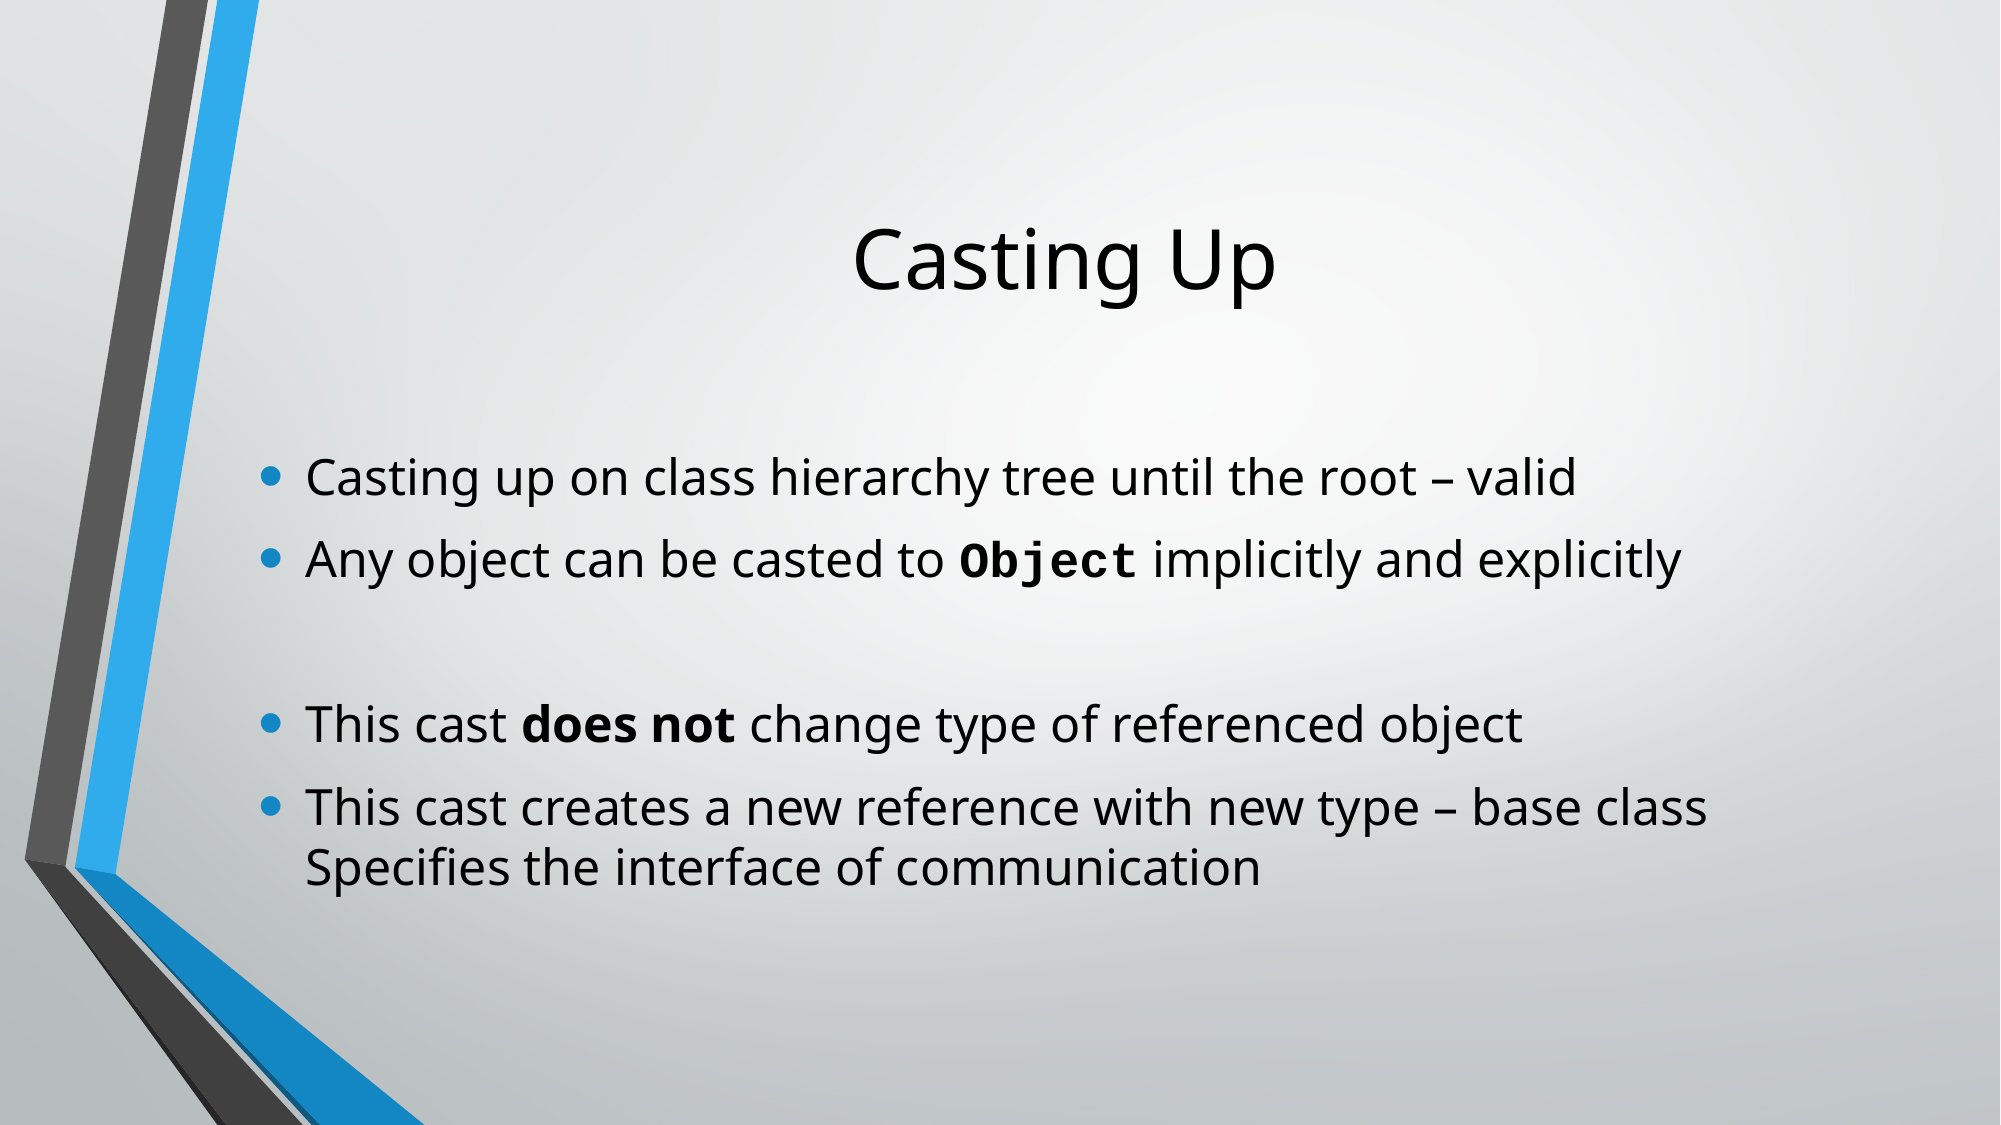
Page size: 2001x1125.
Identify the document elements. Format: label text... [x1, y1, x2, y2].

title Casting Up [243, 112, 1887, 400]
list Casting up on class hierarchy tree until the root – valid Any object can be casted to Object implicitly and explicitly This cast does not change type of referenced object This cast creates a new reference with new type – base class Specifies the interface of communication [243, 437, 1887, 950]
